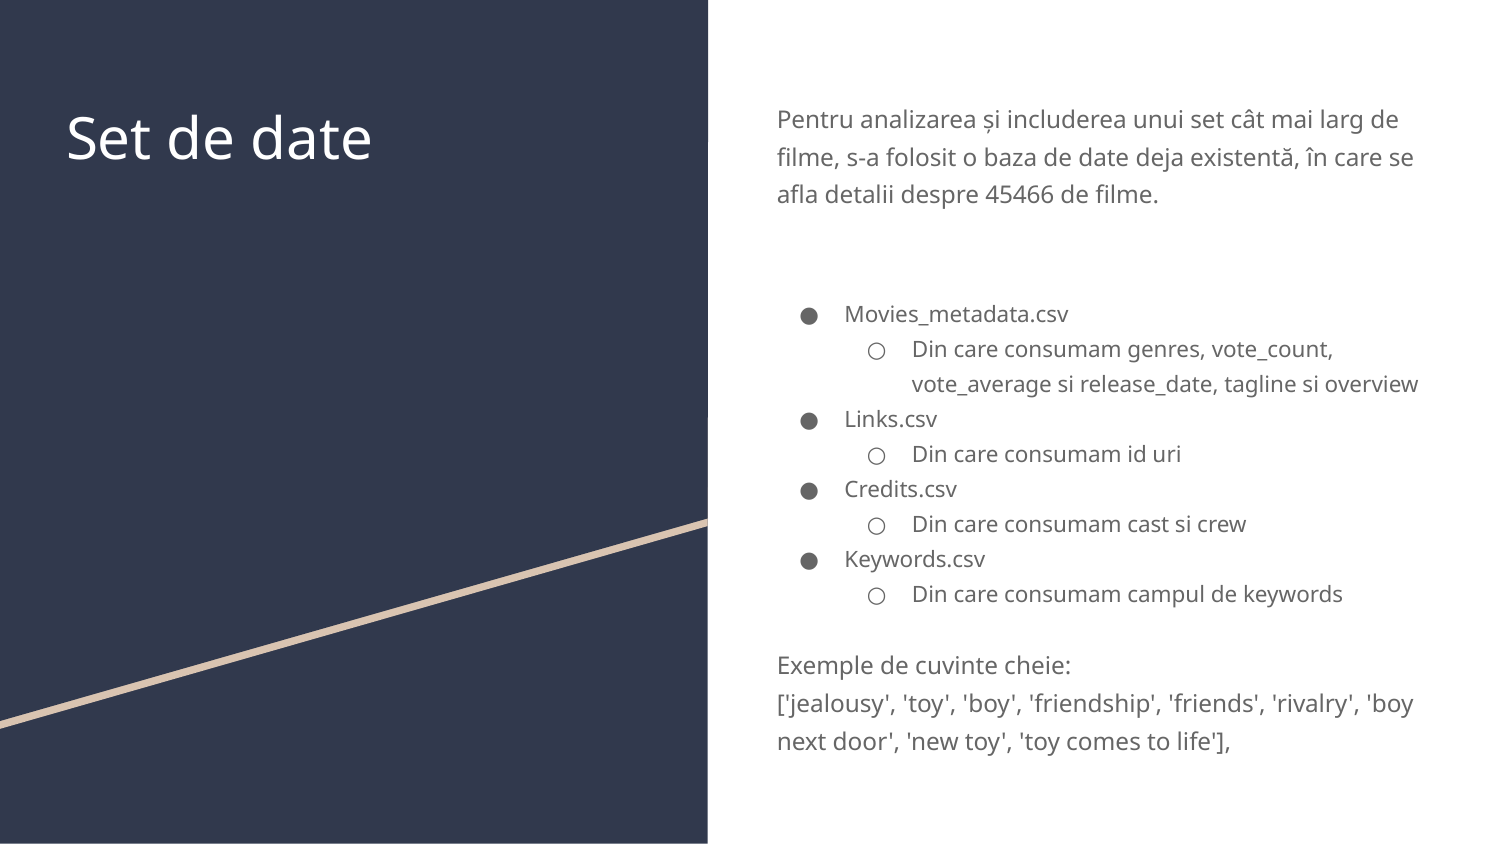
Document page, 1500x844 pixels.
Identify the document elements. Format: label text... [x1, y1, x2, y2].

title Set de date [51, 82, 660, 494]
list Pentru analizarea și includerea unui set cât mai larg de filme, s-a folosit o baza de date deja existentă, în care se afla detalii despre 45466 de filme. Movies_metadata.csv Din care consumam genres, vote_count, vote_average si release_date, tagline si overview Links.csv Din care consumam id uri Credits.csv Din care consumam cast si crew Keywords.csv Din care consumam campul de keywords Exemple de cuvinte cheie: ['jealousy', 'toy', 'boy', 'friendship', 'friends', 'rivalry', 'boy next door', 'new toy', 'toy comes to life'], [761, 82, 1446, 807]
